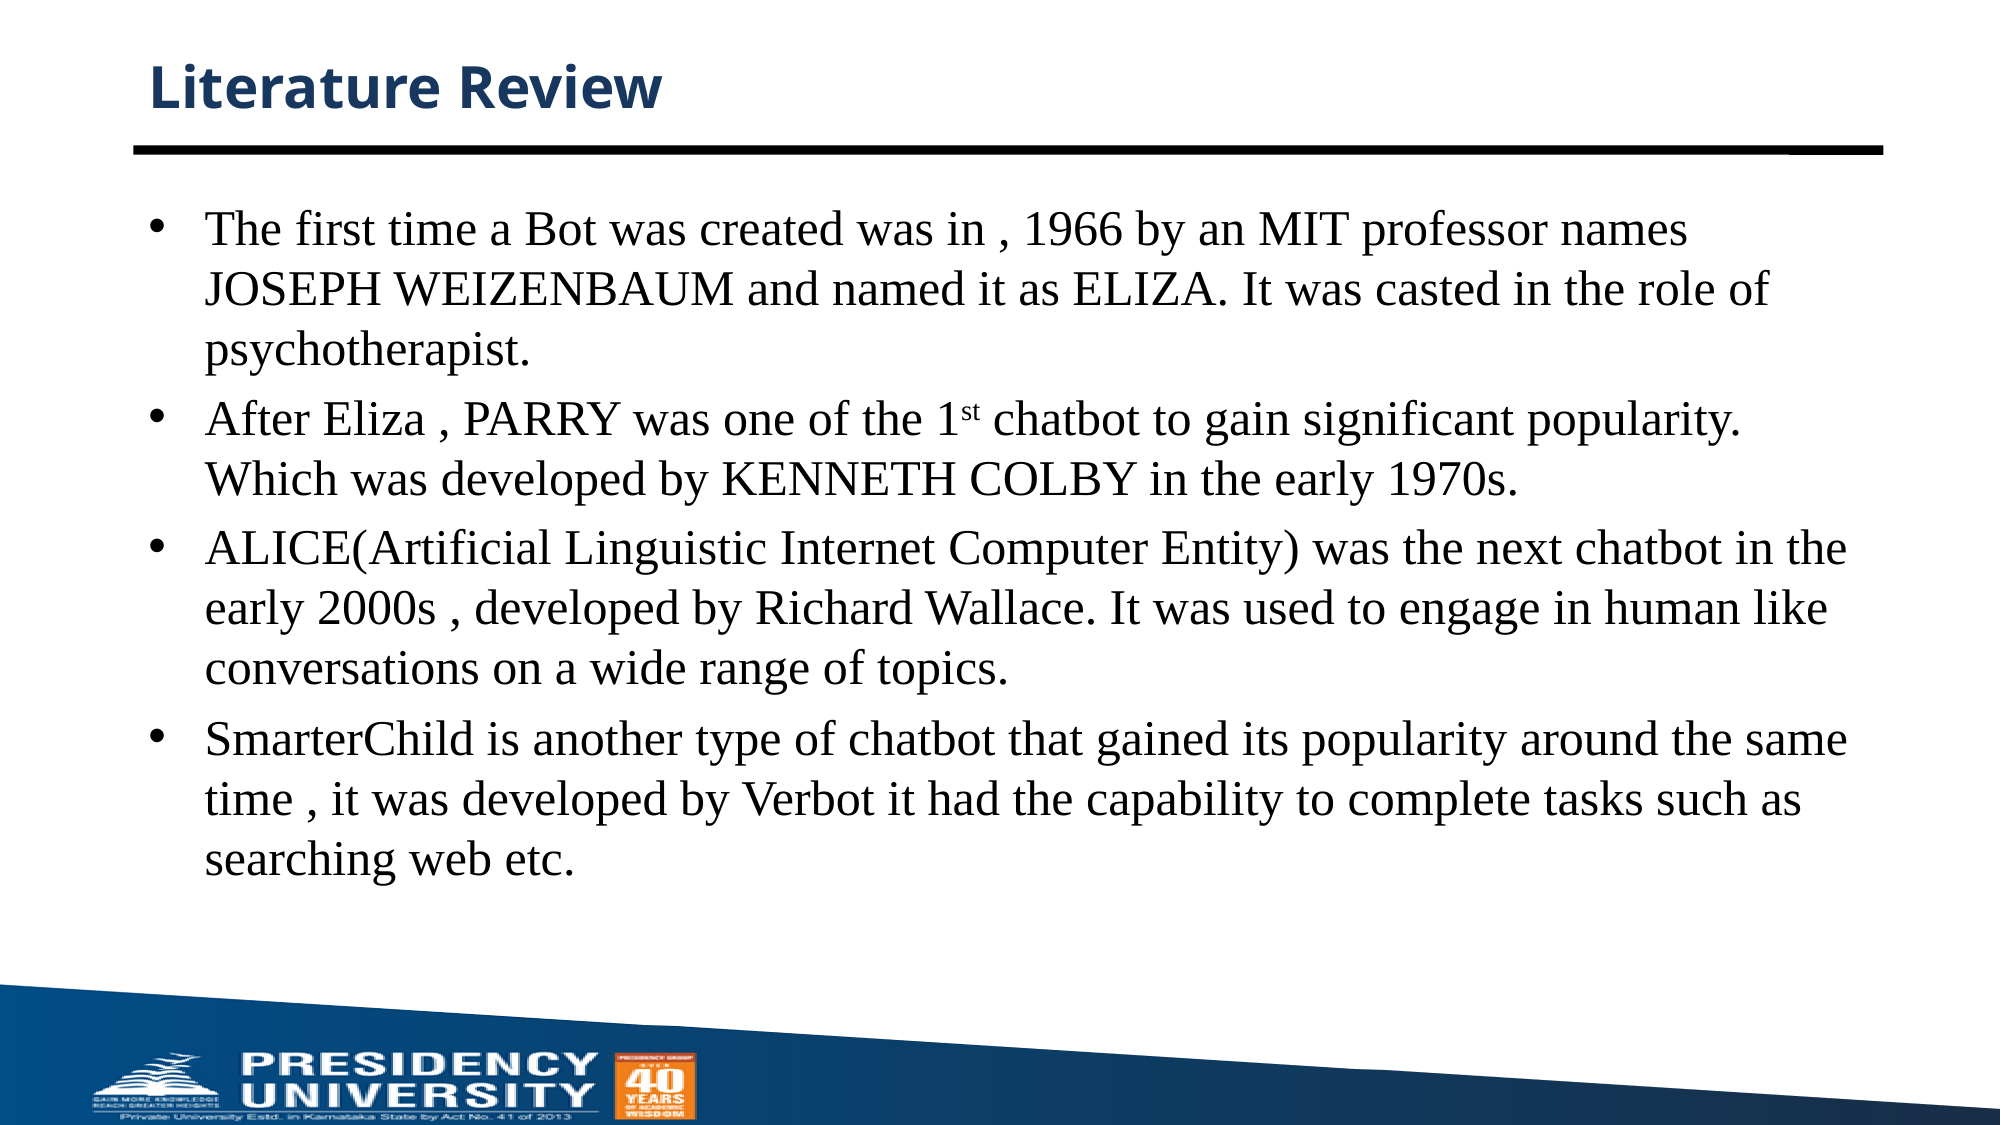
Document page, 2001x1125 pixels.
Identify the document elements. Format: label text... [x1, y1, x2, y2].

picture [0, 982, 2000, 1125]
title Literature Review [133, 45, 1884, 125]
list The first time a Bot was created was in , 1966 by an MIT professor names JOSEPH WEIZENBAUM and named it as ELIZA. It was casted in the role of psychotherapist. After Eliza , PARRY was one of the 1st chatbot to gain significant popularity. Which was developed by KENNETH COLBY in the early 1970s. ALICE(Artificial Linguistic Internet Computer Entity) was the next chatbot in the early 2000s , developed by Richard Wallace. It was used to engage in human like conversations on a wide range of topics. SmarterChild is another type of chatbot that gained its popularity around the same time , it was developed by Verbot it had the capability to complete tasks such as searching web etc. [133, 187, 1884, 1000]
